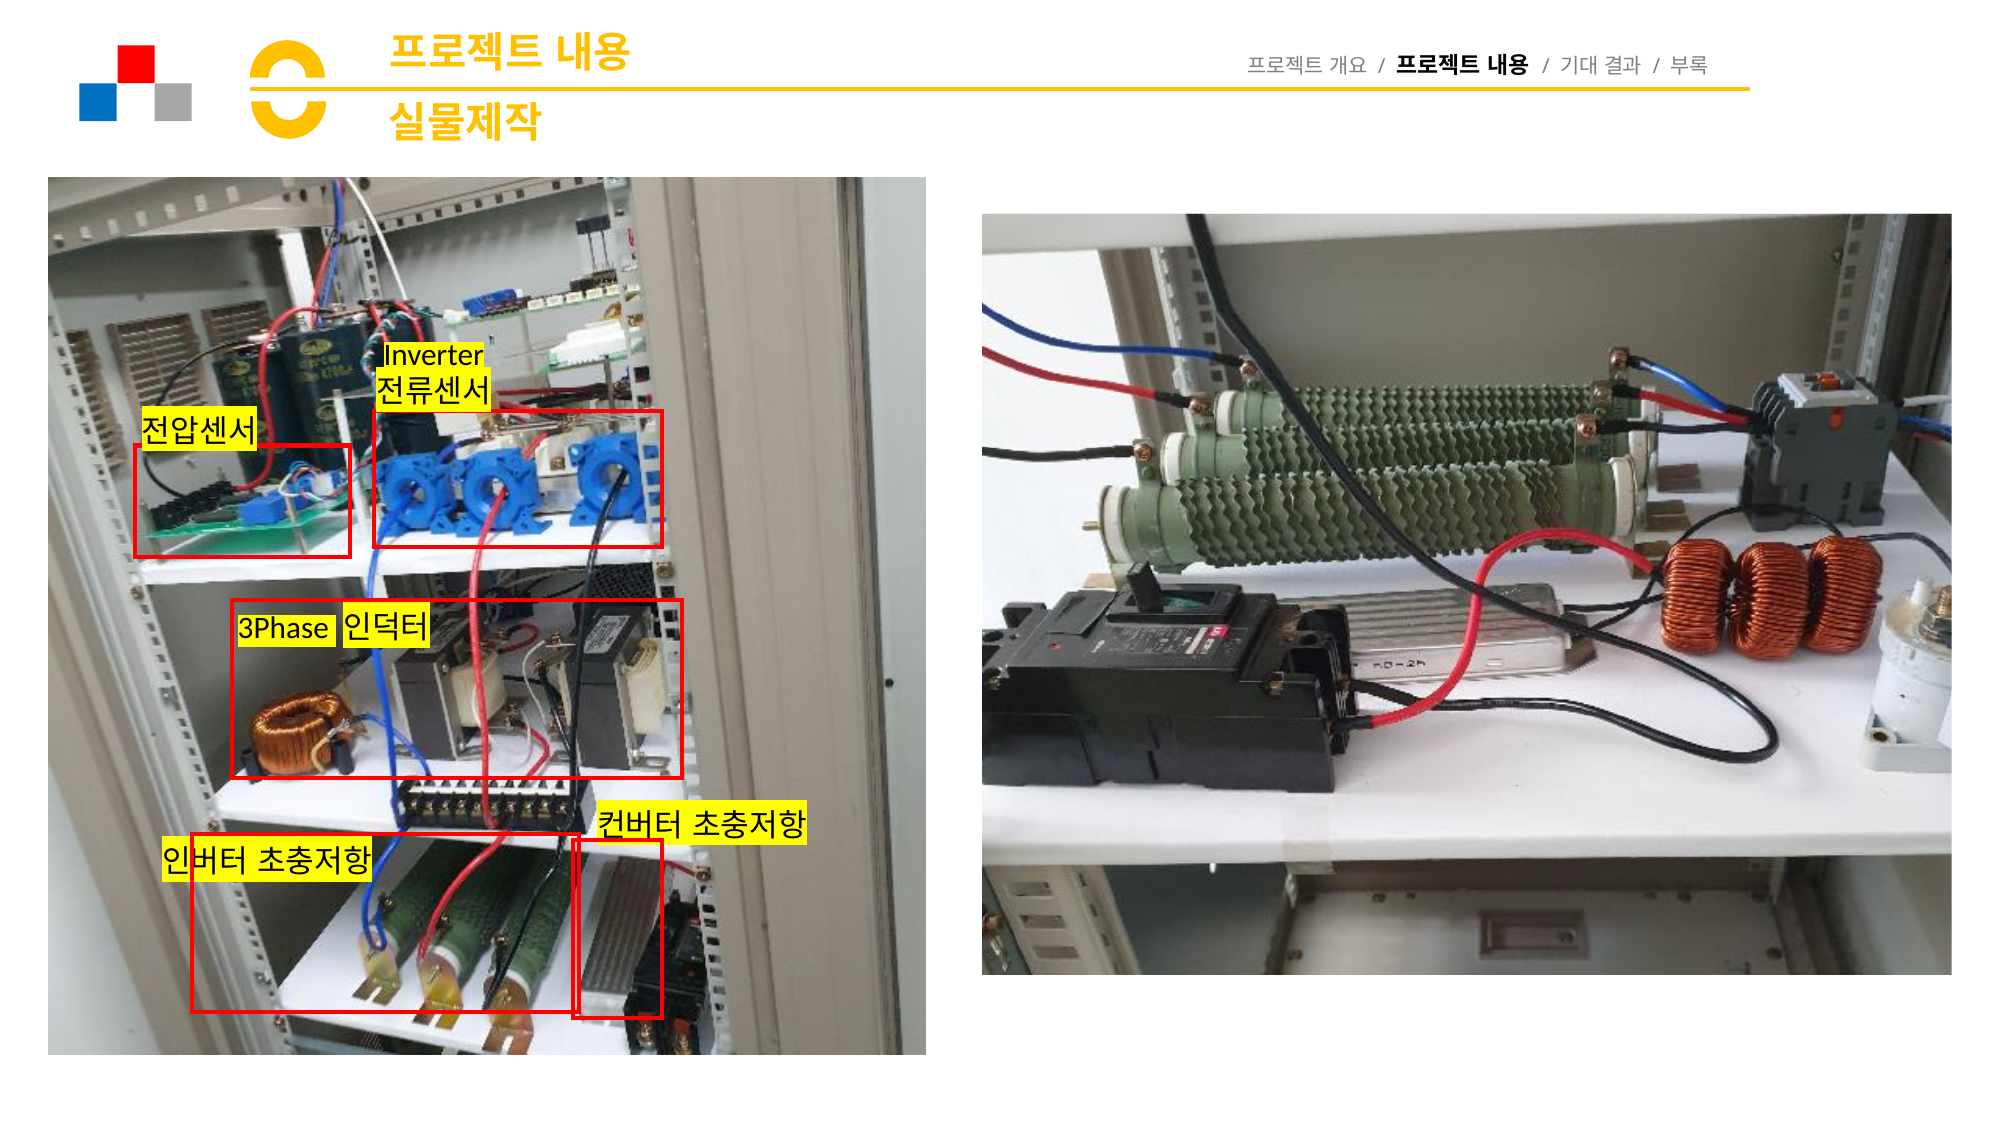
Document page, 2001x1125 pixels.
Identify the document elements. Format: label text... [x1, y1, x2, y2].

picture [982, 109, 1952, 1080]
text_box 실물제작 [373, 111, 952, 155]
text_box 프로젝트 내용 [374, 40, 953, 84]
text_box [79, 45, 192, 122]
picture [48, 177, 926, 1055]
text_box [250, 100, 328, 140]
text_box 프로젝트 개요 / 프로젝트 내용 / 기대 결과 / 부록 [1209, 43, 1724, 86]
text_box [248, 39, 326, 79]
